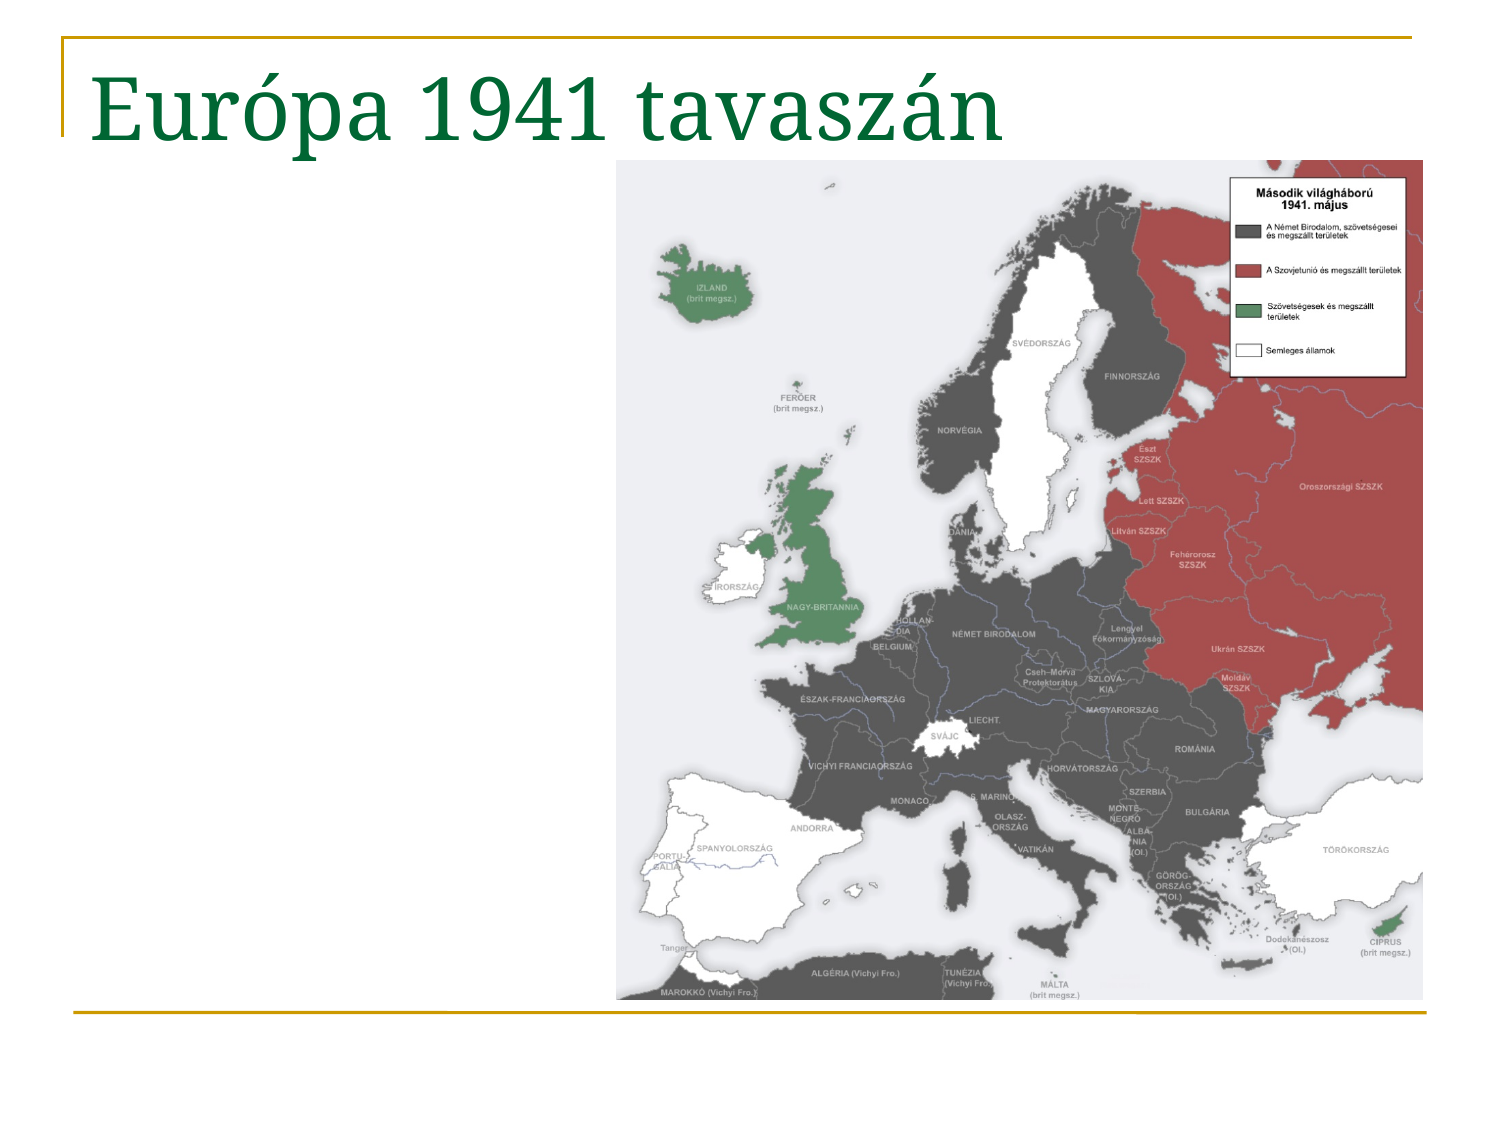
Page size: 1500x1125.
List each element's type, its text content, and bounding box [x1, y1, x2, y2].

title Európa 1941 tavaszán [75, 45, 1423, 230]
picture [616, 160, 1423, 1000]
